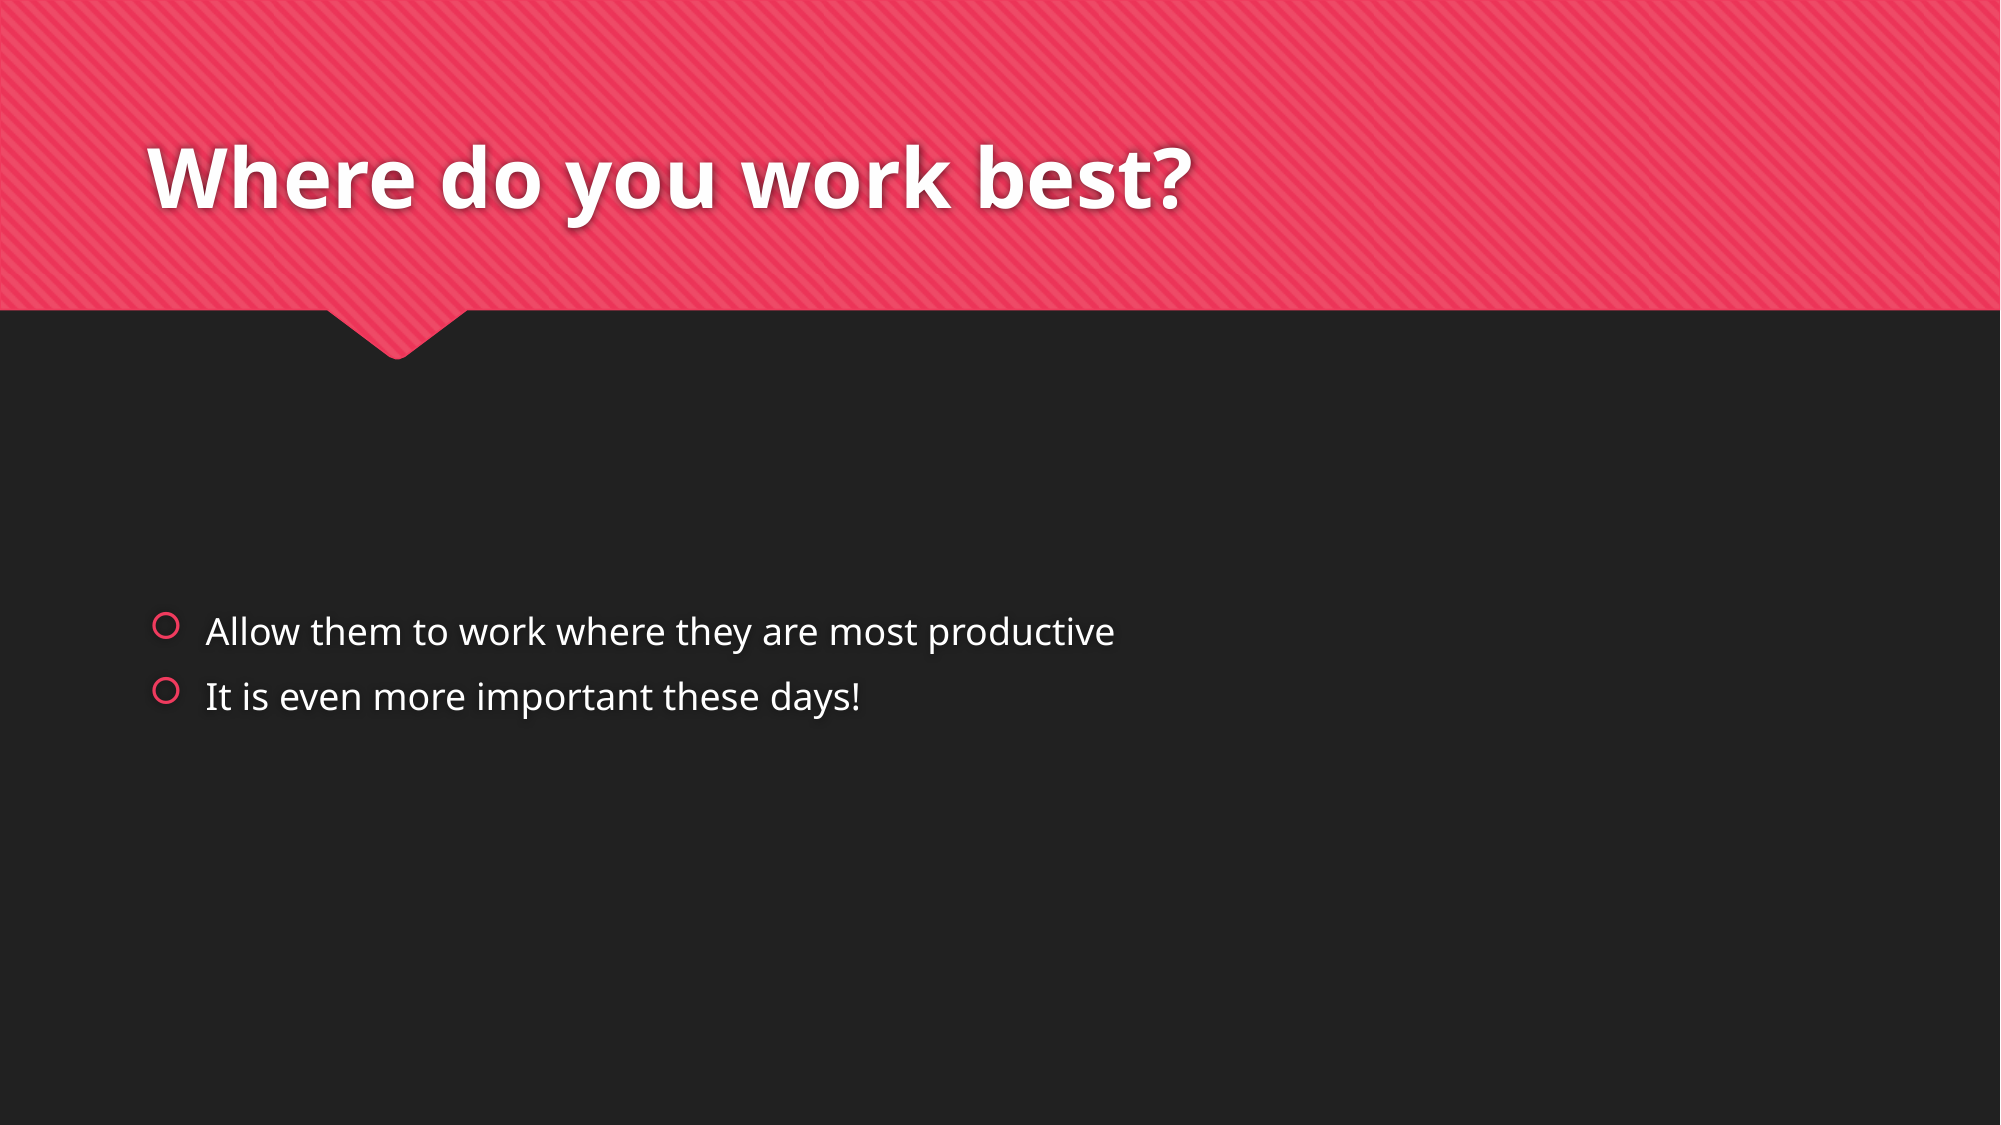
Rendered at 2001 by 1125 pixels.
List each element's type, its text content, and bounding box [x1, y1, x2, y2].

title Where do you work best? [132, 73, 1868, 233]
list Allow them to work where they are most productive It is even more important these days! [134, 364, 1866, 962]
